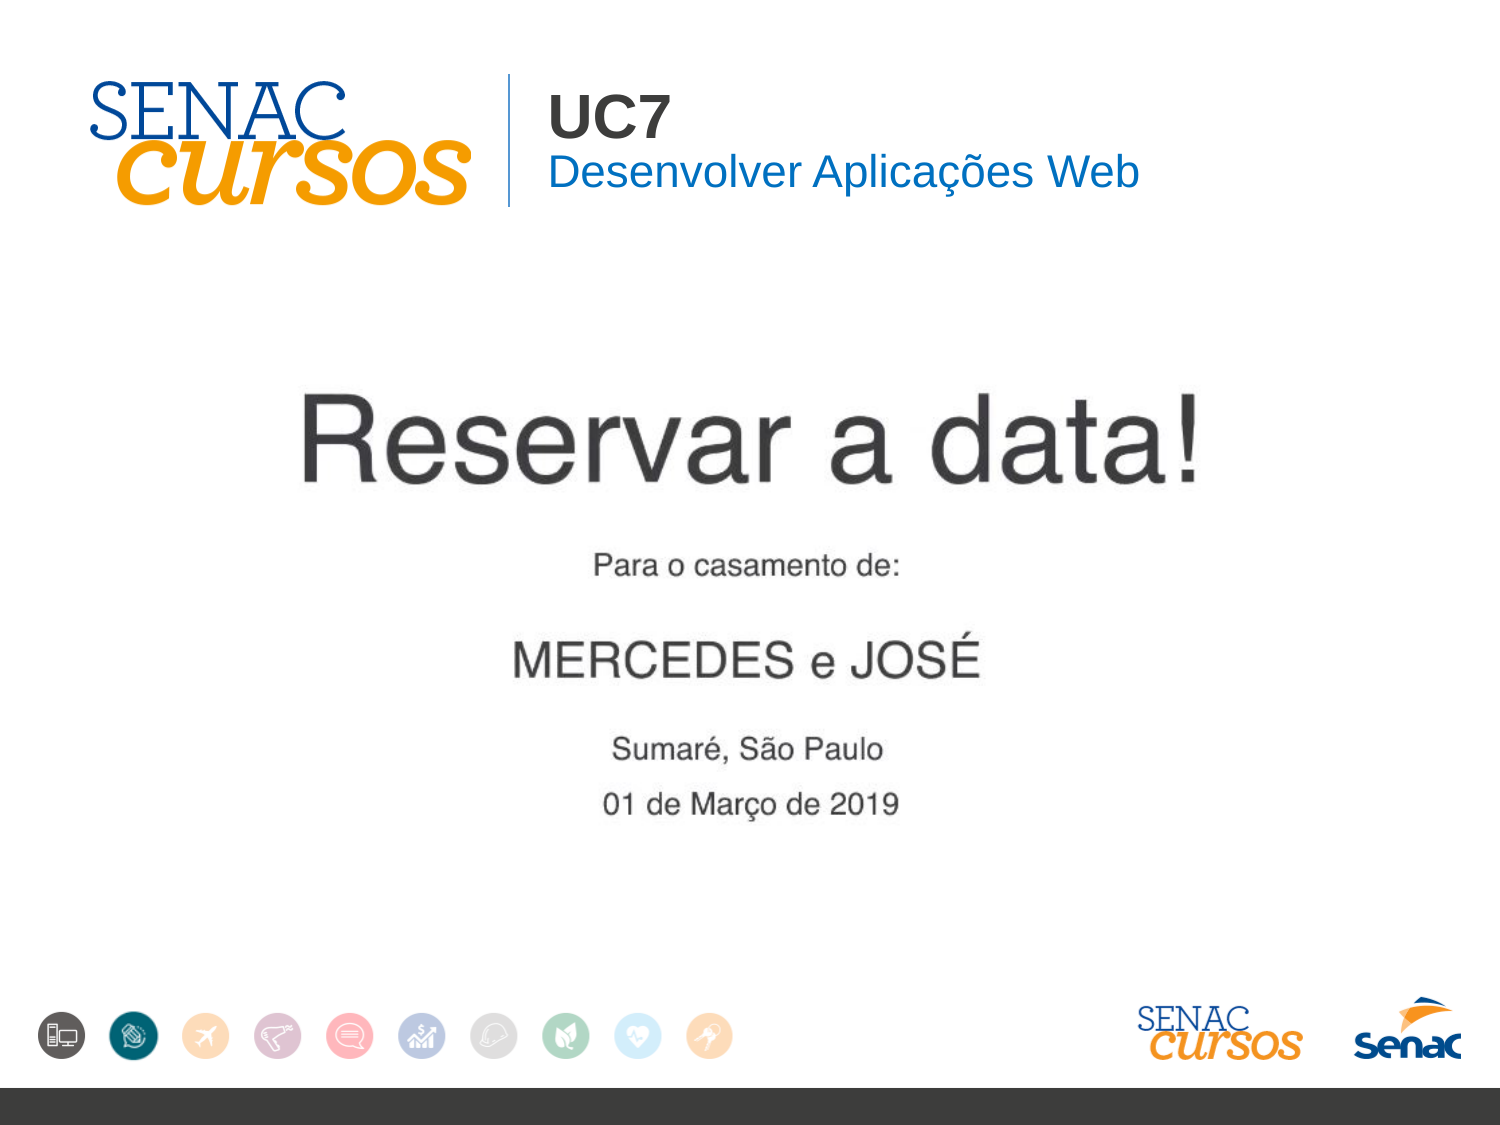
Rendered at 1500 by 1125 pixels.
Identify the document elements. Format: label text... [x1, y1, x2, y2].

text_box UC7 [569, 61, 1500, 127]
text_box Desenvolver Aplicações Web [569, 127, 1500, 207]
picture [0, 0, 1500, 1125]
